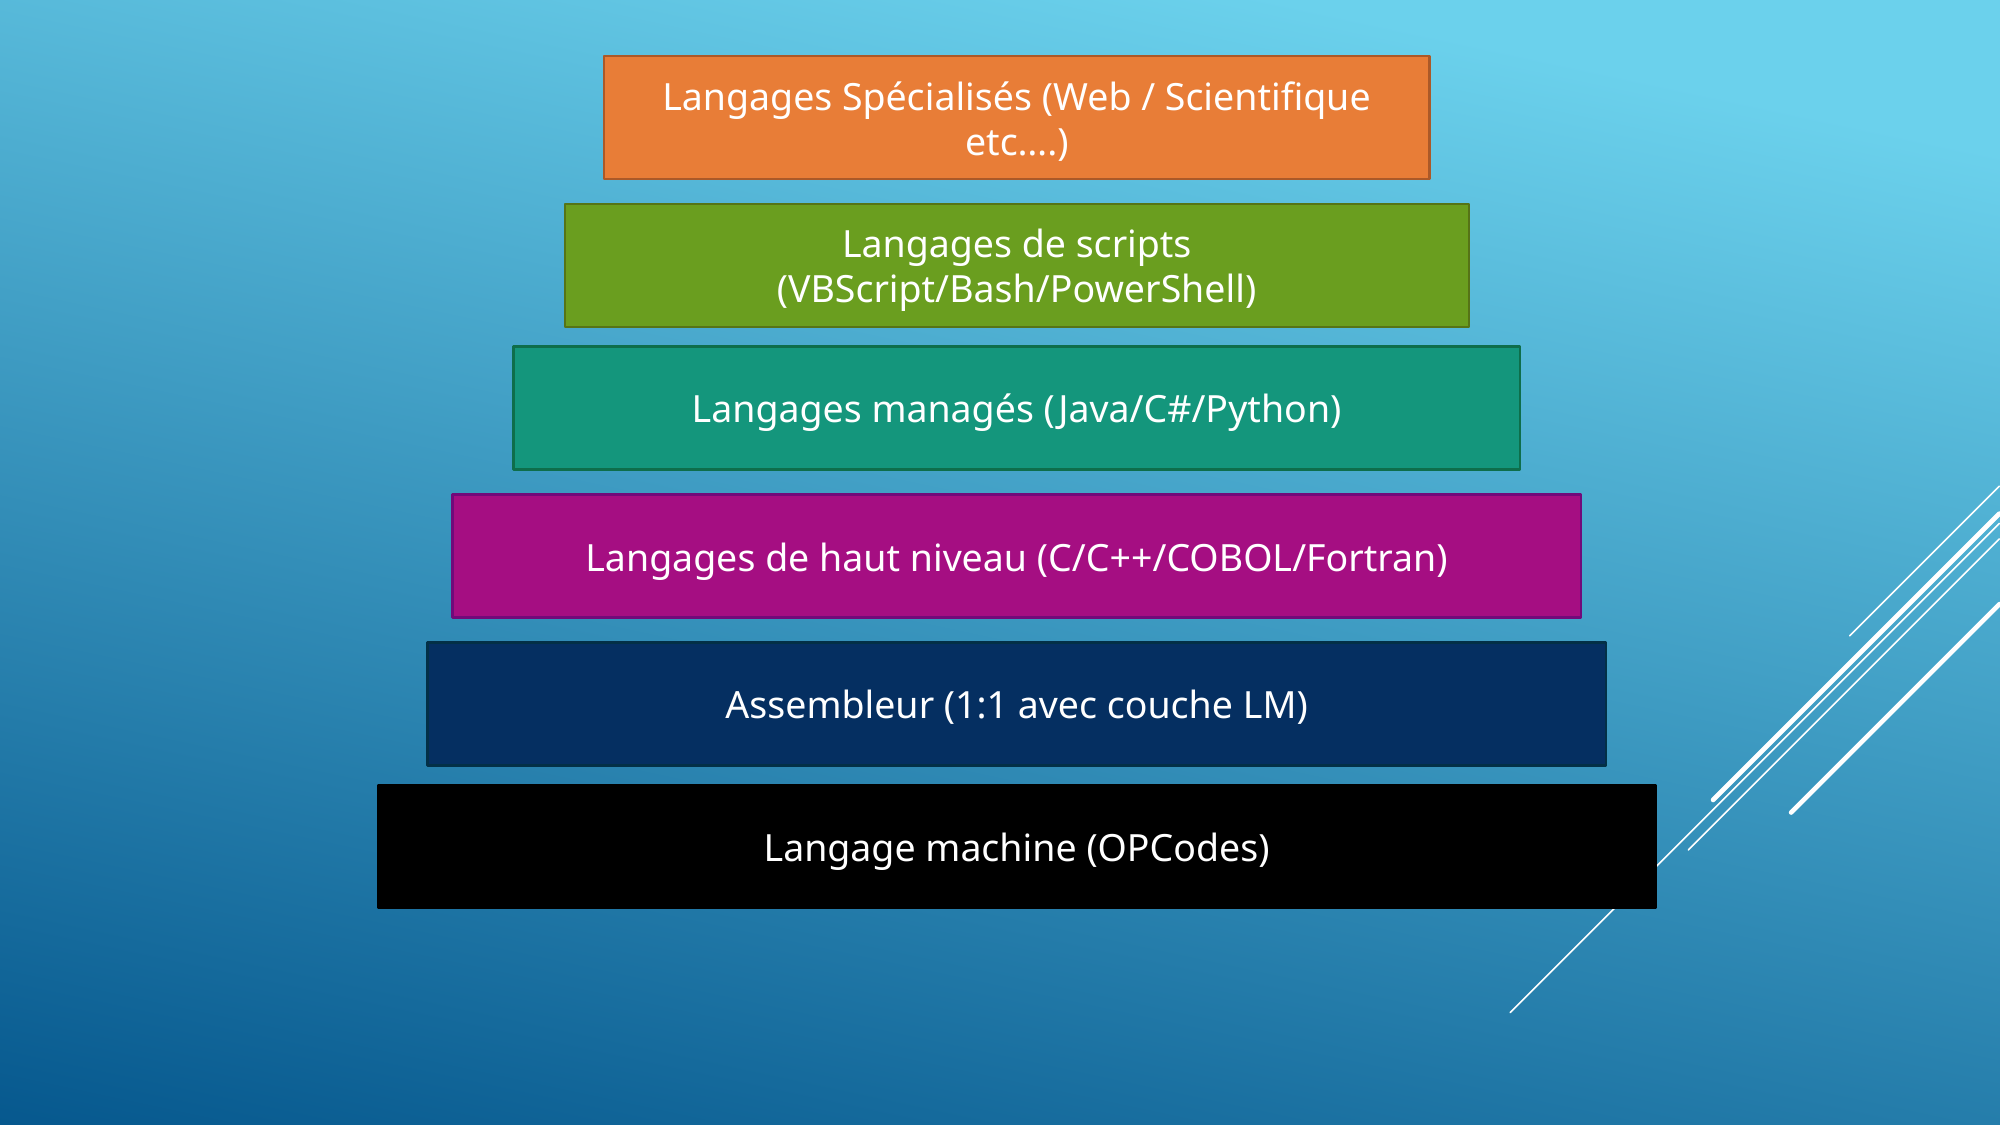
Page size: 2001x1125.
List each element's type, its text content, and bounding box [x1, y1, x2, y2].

text_box Assembleur (1:1 avec couche LM) [426, 641, 1607, 767]
text_box Langages de haut niveau (C/C++/COBOL/Fortran) [451, 493, 1582, 619]
text_box Langages de scripts (VBScript/Bash/PowerShell) [564, 203, 1470, 328]
text_box Langages Spécialisés (Web / Scientifique etc….) [603, 55, 1431, 180]
text_box Langage machine (OPCodes) [377, 784, 1657, 909]
text_box Langages managés (Java/C#/Python) [512, 345, 1521, 471]
